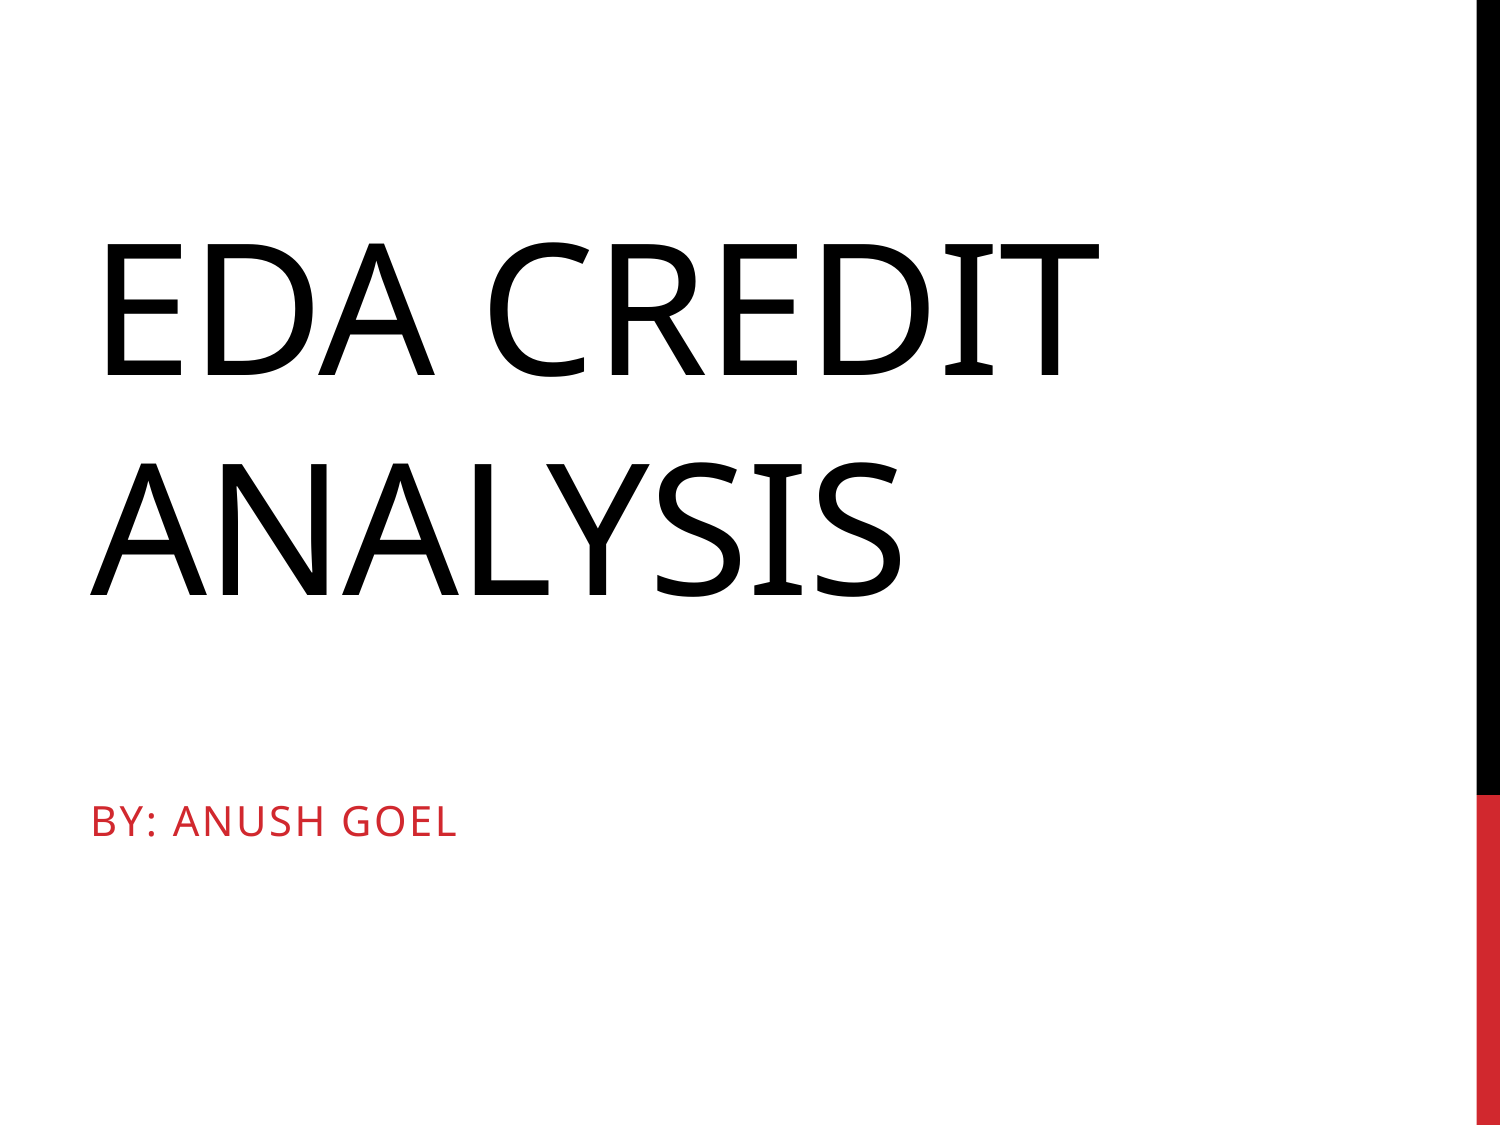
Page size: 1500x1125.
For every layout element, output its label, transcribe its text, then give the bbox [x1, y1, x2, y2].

subtitle By: Anush goel [75, 787, 1200, 938]
title EDA CREDIT analysis [75, 37, 1350, 788]
